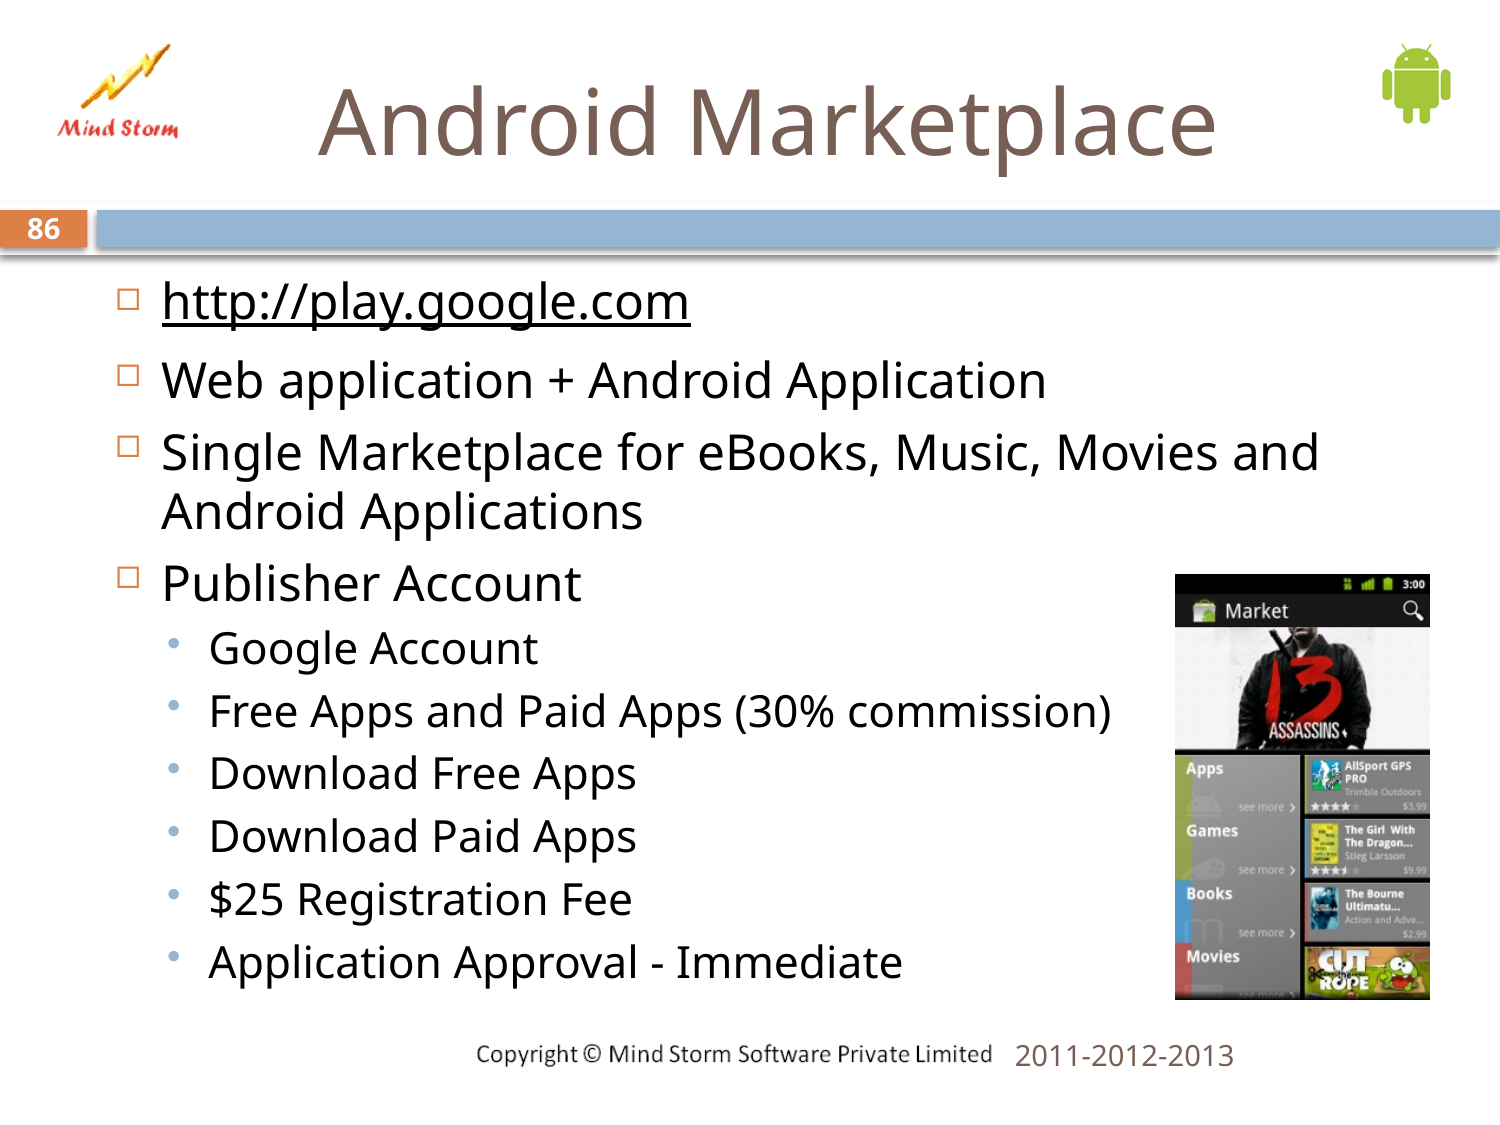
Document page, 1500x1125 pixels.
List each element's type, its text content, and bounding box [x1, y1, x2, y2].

list http://play.google.com Web application + Android Application Single Marketplace for eBooks, Music, Movies and Android Applications Publisher Account Google Account Free Apps and Paid Apps (30% commission) Download Free Apps Download Paid Apps $25 Registration Fee Application Approval - Immediate [100, 262, 1438, 1000]
picture [1438, 37, 1454, 131]
title Android Marketplace [100, 37, 1438, 200]
slide_number 86 [0, 209, 88, 250]
picture [1174, 574, 1431, 1001]
picture [474, 1037, 999, 1072]
picture [37, 37, 100, 150]
slide_number 2011-2012-2013 [999, 1025, 1438, 1085]
